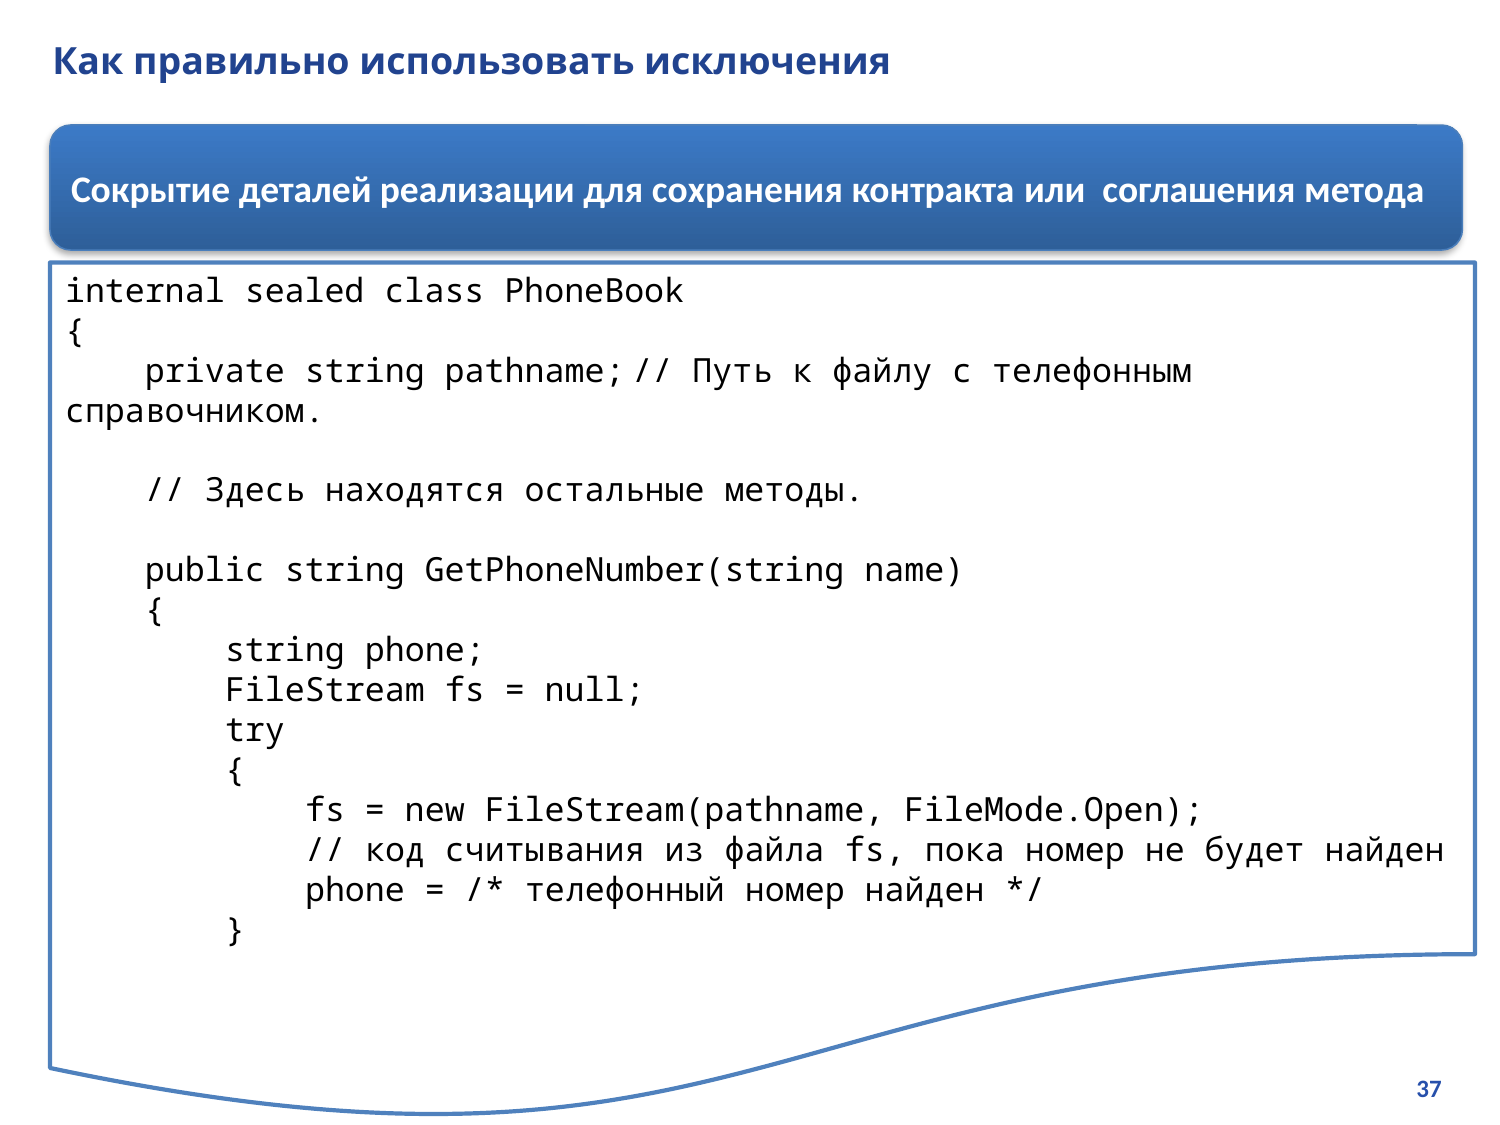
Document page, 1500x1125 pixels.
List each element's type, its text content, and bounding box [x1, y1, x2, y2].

title Как правильно использовать исключения [36, 29, 1469, 90]
text_box Сокрытие деталей реализации для сохранения контракта или соглашения метода [49, 124, 1464, 251]
text_box internal sealed class PhoneBook { private string pathname; // Путь к файлу с телефонным справочником. // Здесь находятся остальные методы. public string GetPhoneNumber(string name) { string phone; FileStream fs = null; try { fs = new FileStream(pathname, FileMode.Open); // код считывания из файла fs, пока номер не будет найден phone = /* телефонный номер найден */ } [47, 260, 1478, 1117]
